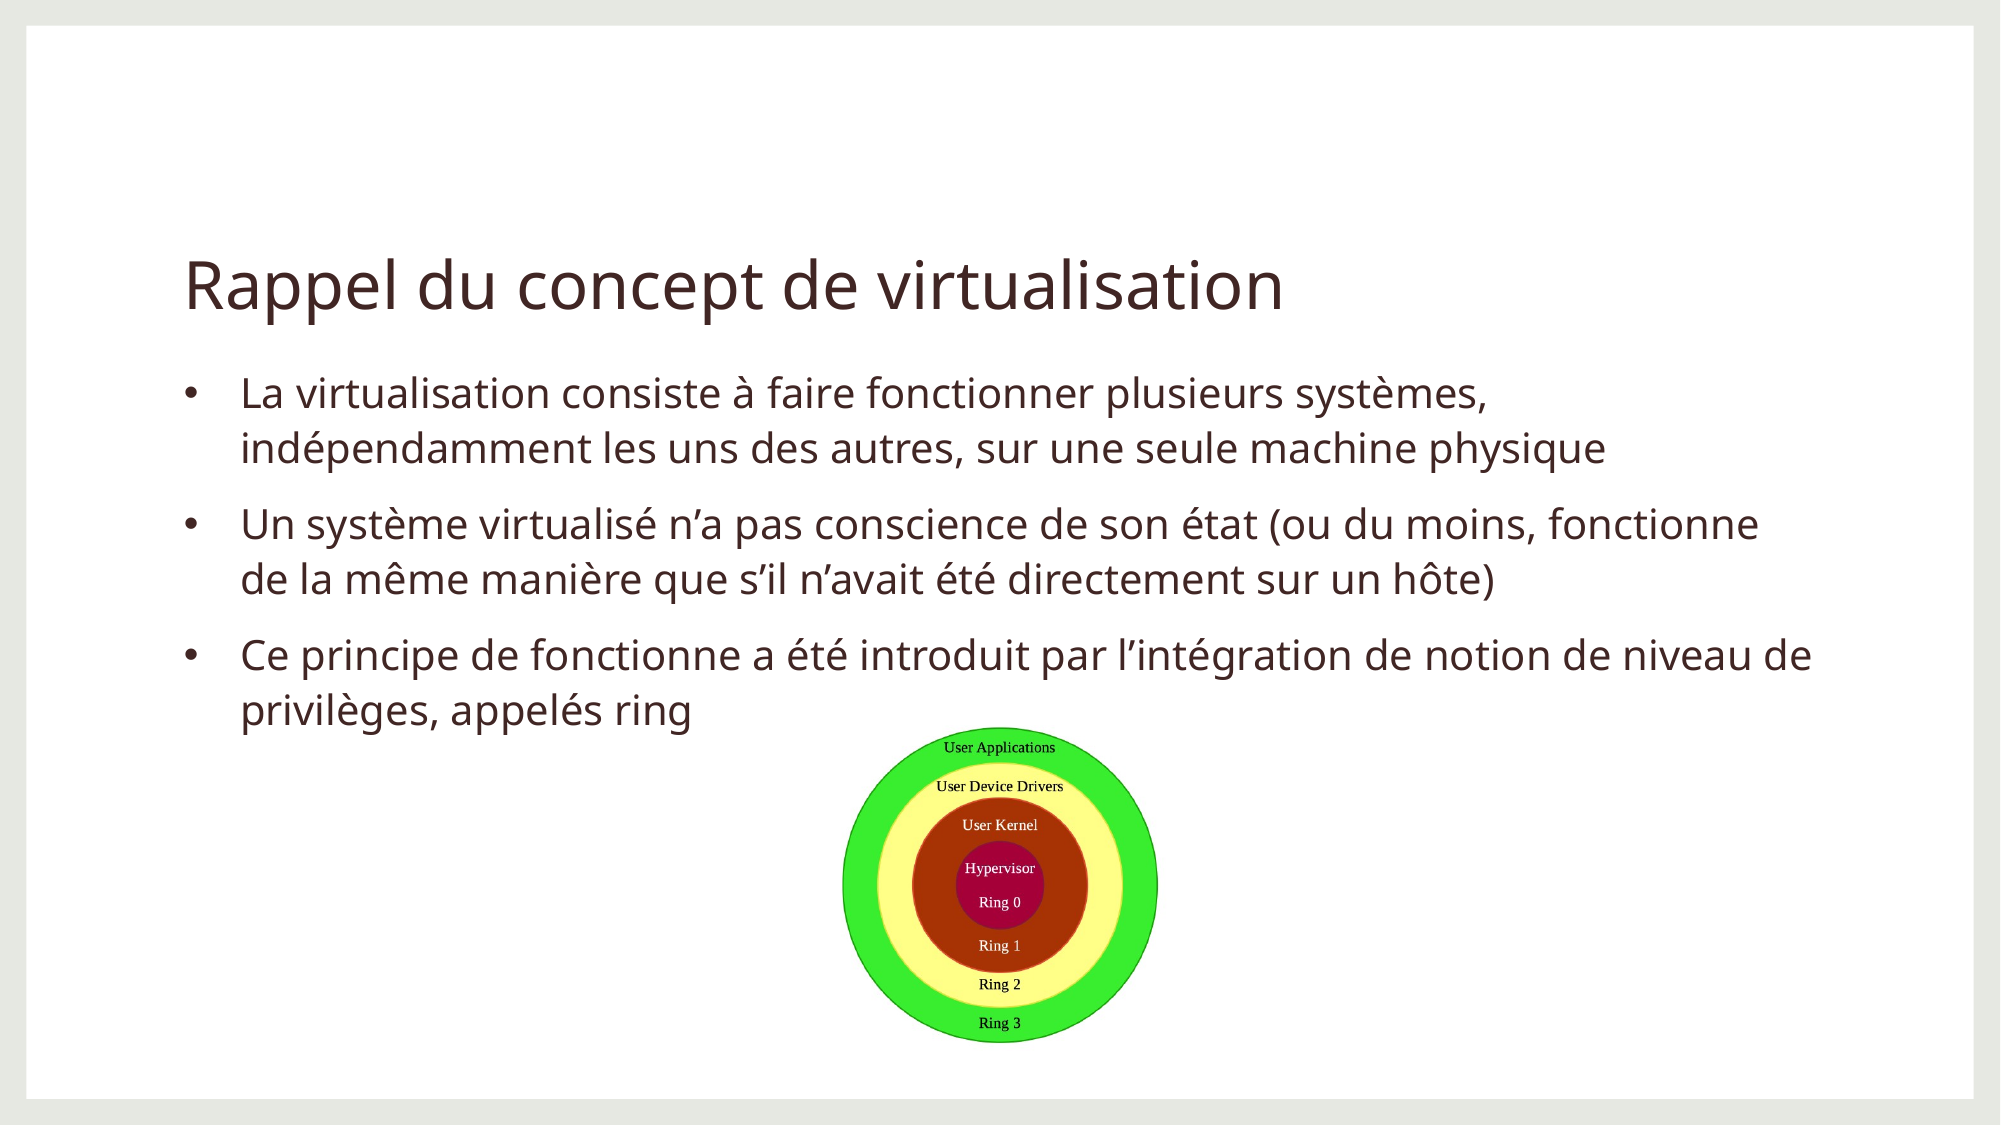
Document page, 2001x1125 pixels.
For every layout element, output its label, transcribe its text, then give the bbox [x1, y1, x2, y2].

list La virtualisation consiste à faire fonctionner plusieurs systèmes, indépendamment les uns des autres, sur une seule machine physique Un système virtualisé n’a pas conscience de son état (ou du moins, fonctionne de la même manière que s’il n’avait été directement sur un hôte) Ce principe de fonctionne a été introduit par l’intégration de notion de niveau de privilèges, appelés ring [168, 354, 1832, 1006]
title Rappel du concept de virtualisation [168, 118, 1832, 331]
picture [790, 705, 1210, 1060]
